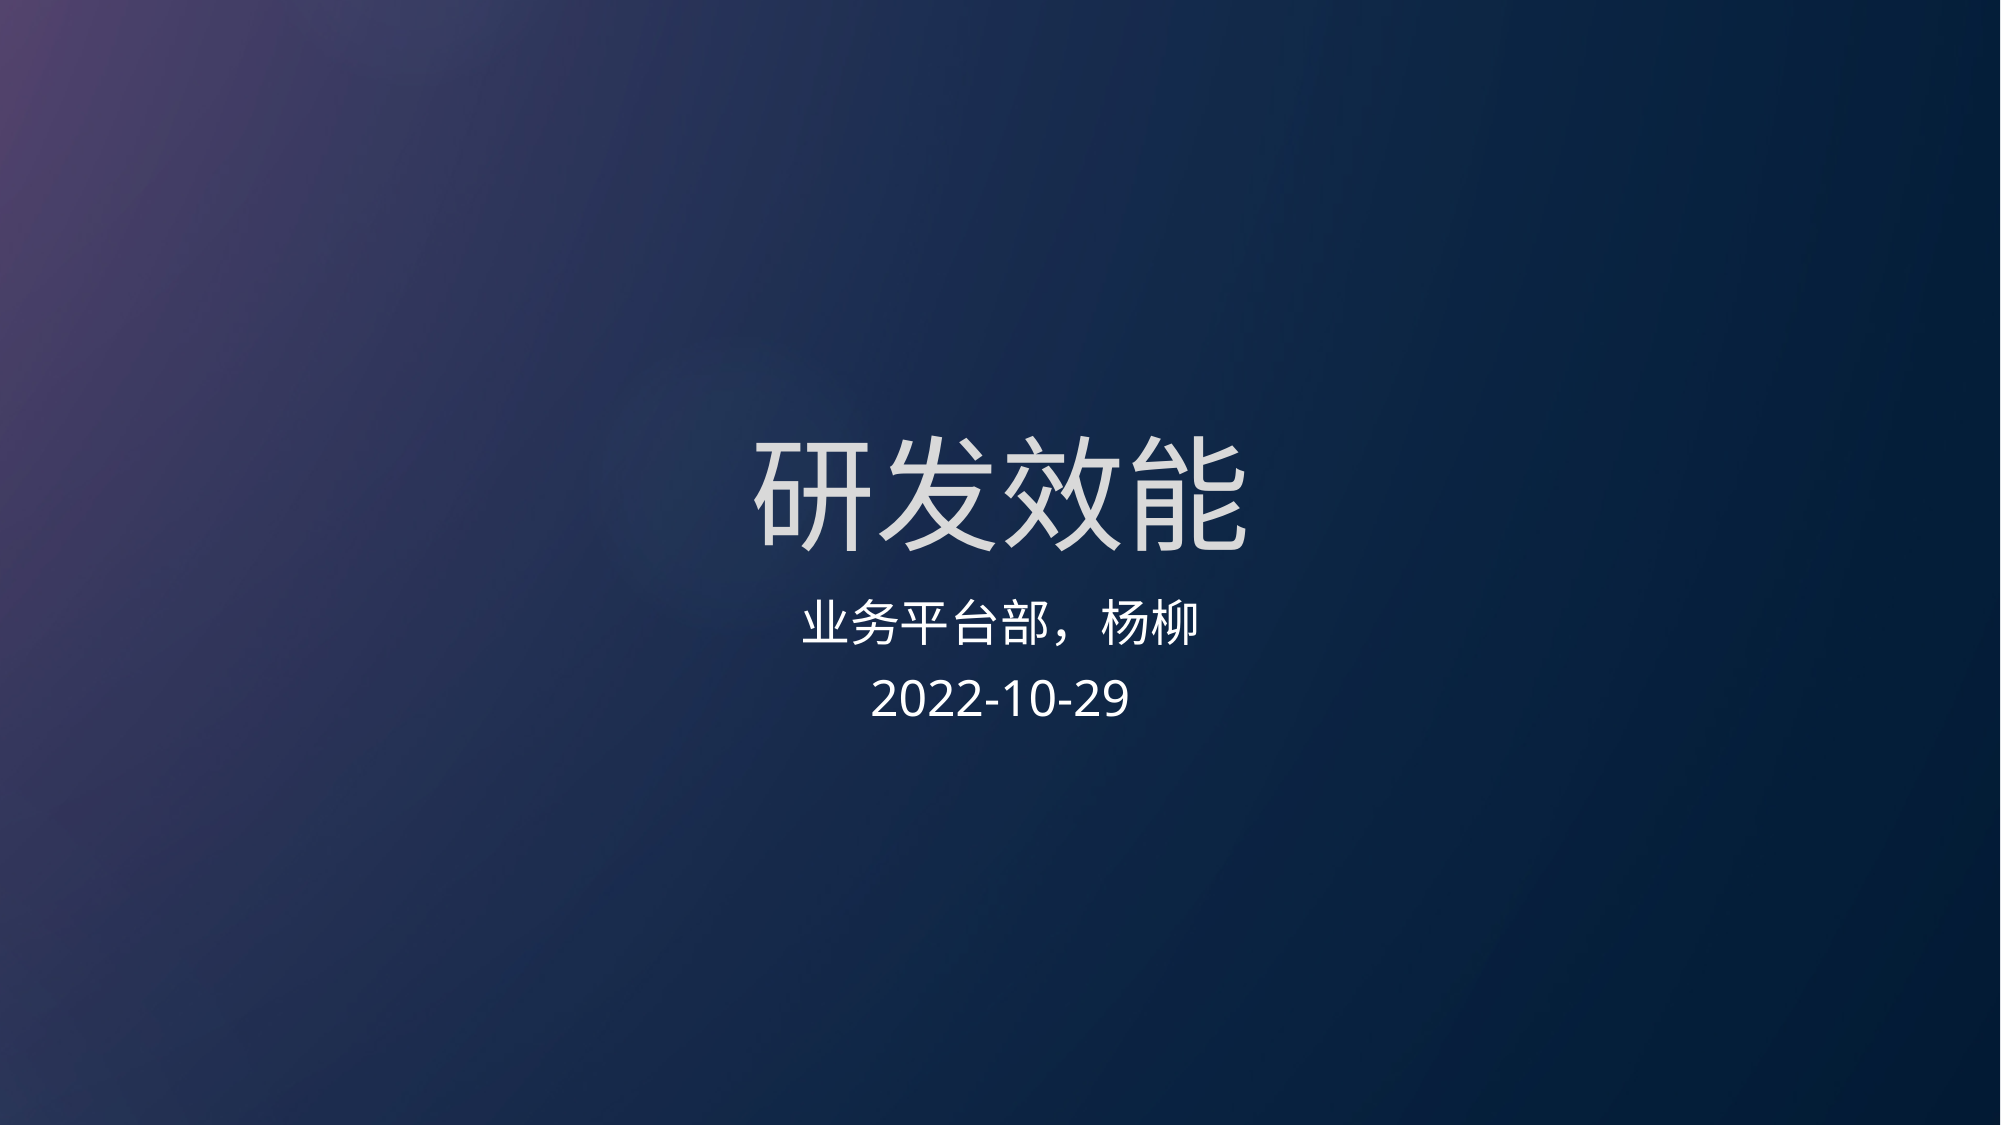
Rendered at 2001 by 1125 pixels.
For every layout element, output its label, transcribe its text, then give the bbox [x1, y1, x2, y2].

title 研发效能 [249, 184, 1750, 576]
subtitle 业务平台部，杨柳 2022-10-29 [249, 590, 1750, 863]
picture [0, 0, 2001, 1125]
